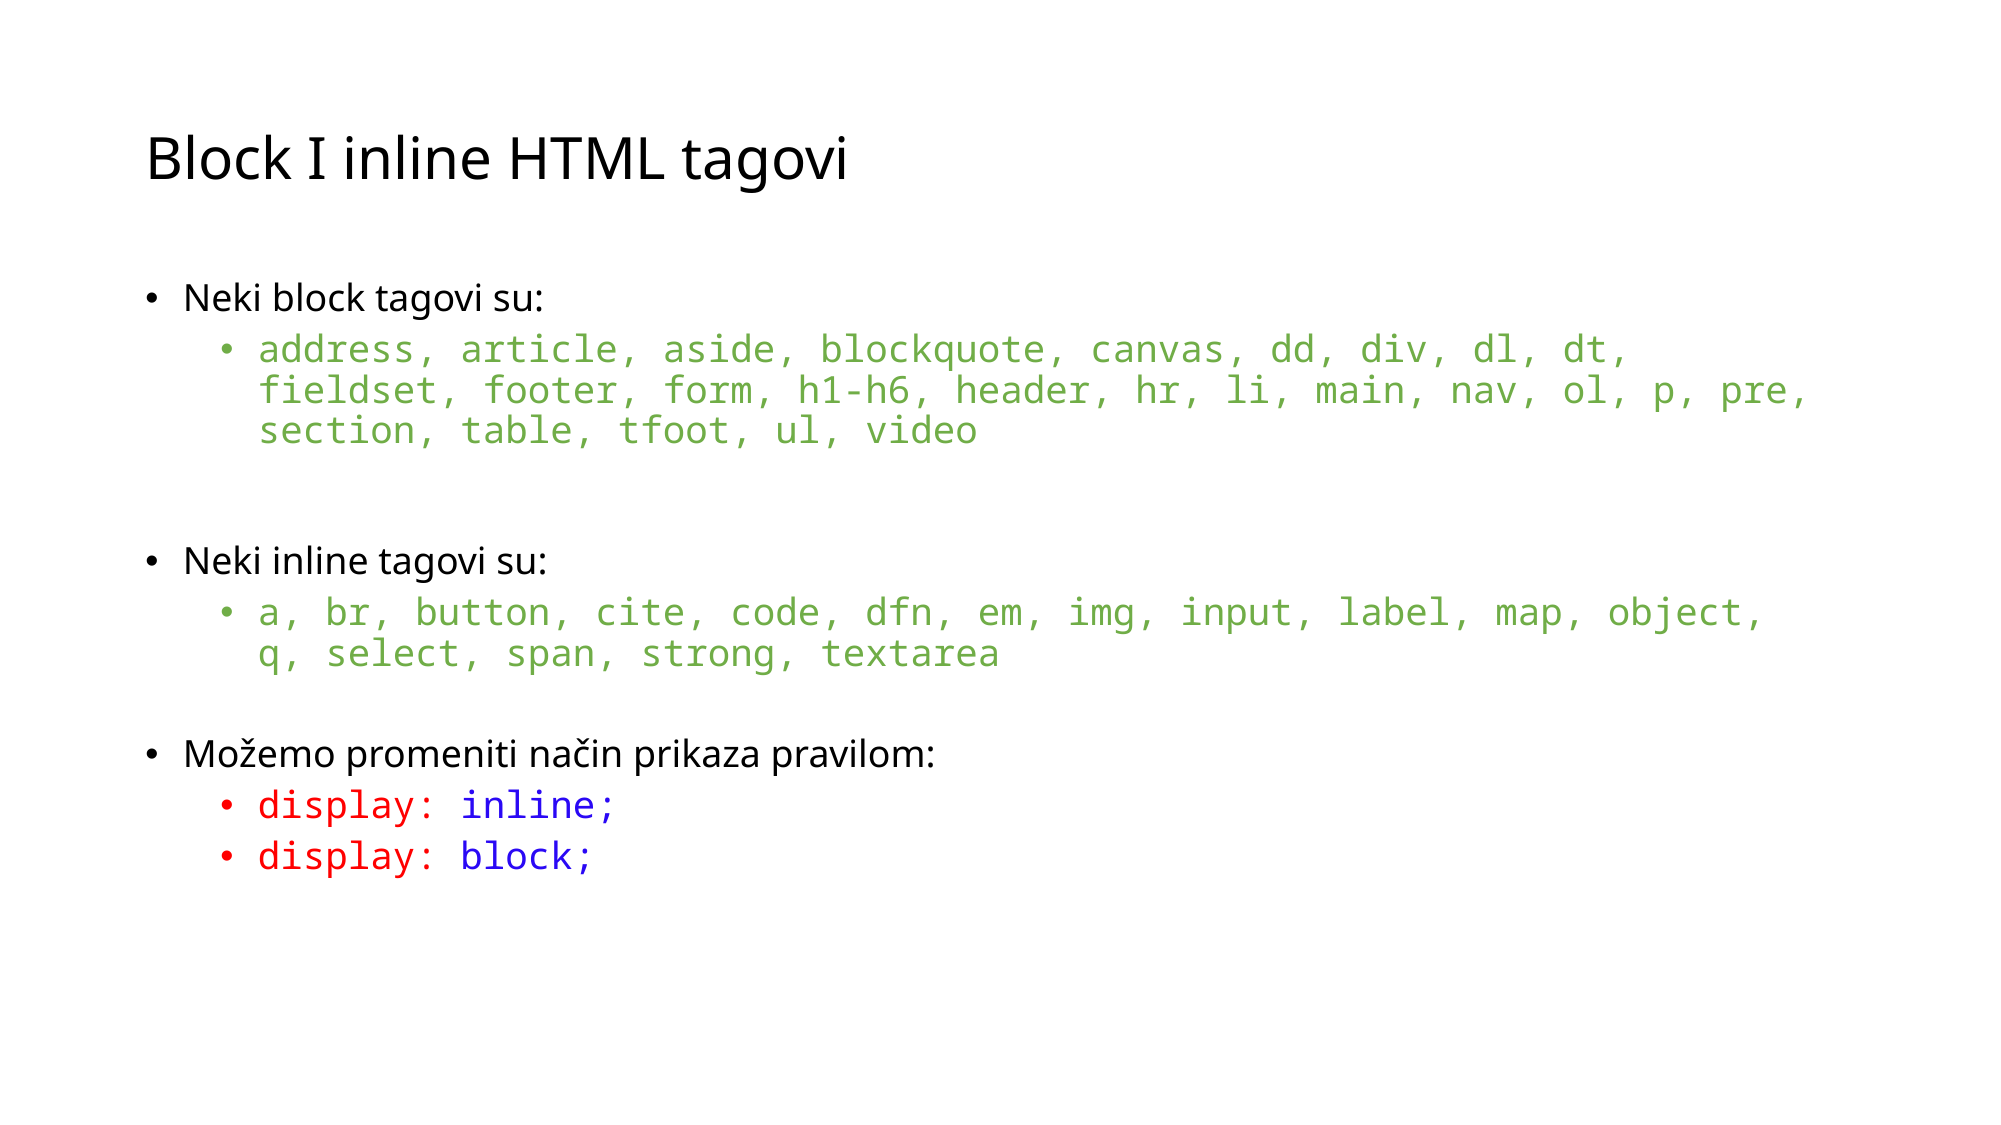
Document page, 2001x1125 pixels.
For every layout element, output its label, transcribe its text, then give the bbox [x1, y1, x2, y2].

list Neki block tagovi su: address, article, aside, blockquote, canvas, dd, div, dl, dt, fieldset, footer, form, h1-h6, header, hr, li, main, nav, ol, p, pre, section, table, tfoot, ul, video Neki inline tagovi su: a, br, button, cite, code, dfn, em, img, input, label, map, object, q, select, span, strong, textarea Možemo promeniti način prikaza pravilom: display: inline; display: block; [130, 271, 1842, 976]
title Block I inline HTML tagovi [130, 52, 1842, 270]
